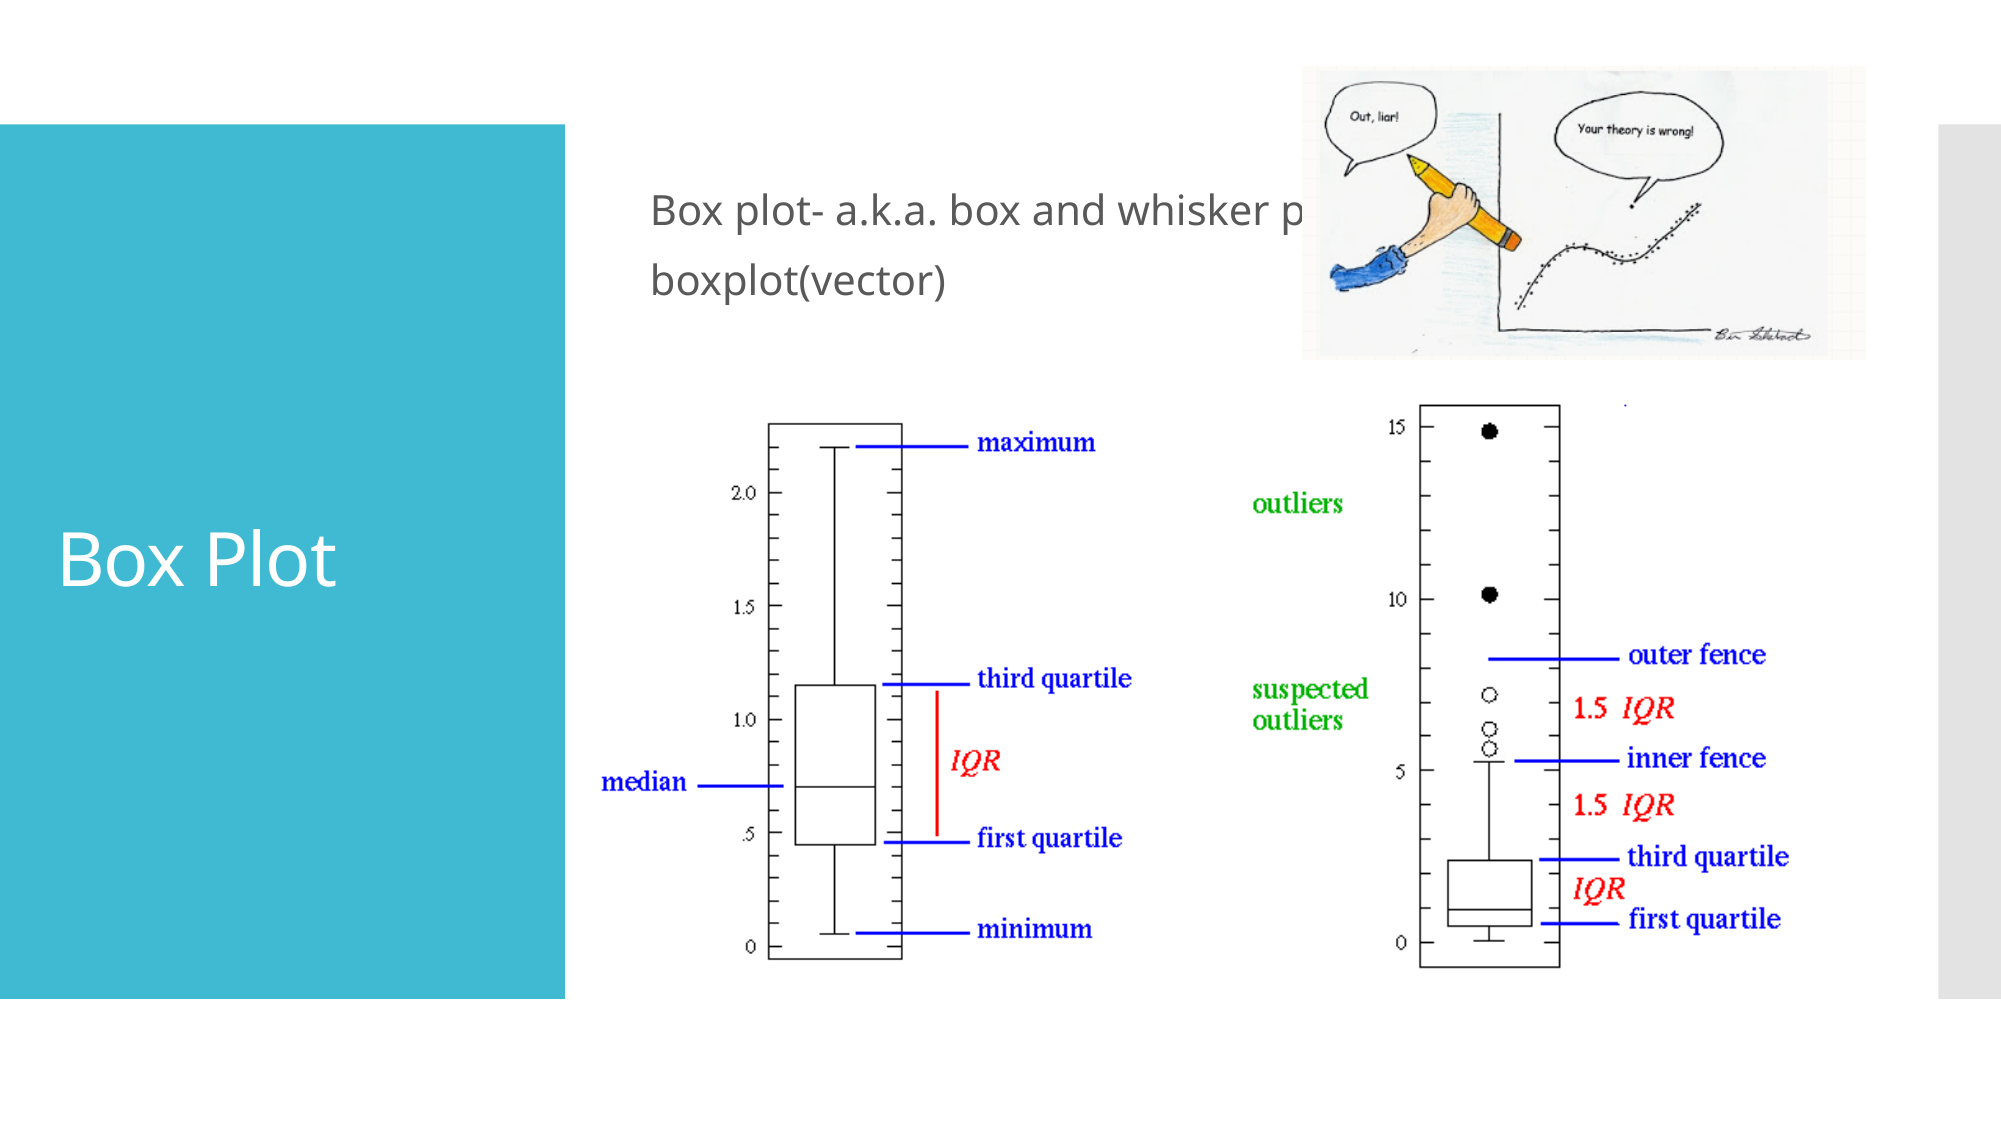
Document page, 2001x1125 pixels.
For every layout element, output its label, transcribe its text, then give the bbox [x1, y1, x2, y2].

picture [1216, 66, 1867, 989]
picture [585, 389, 1188, 982]
title Box Plot [41, 184, 525, 940]
list Box plot- a.k.a. box and whisker plot boxplot(vector) [634, 141, 1302, 982]
